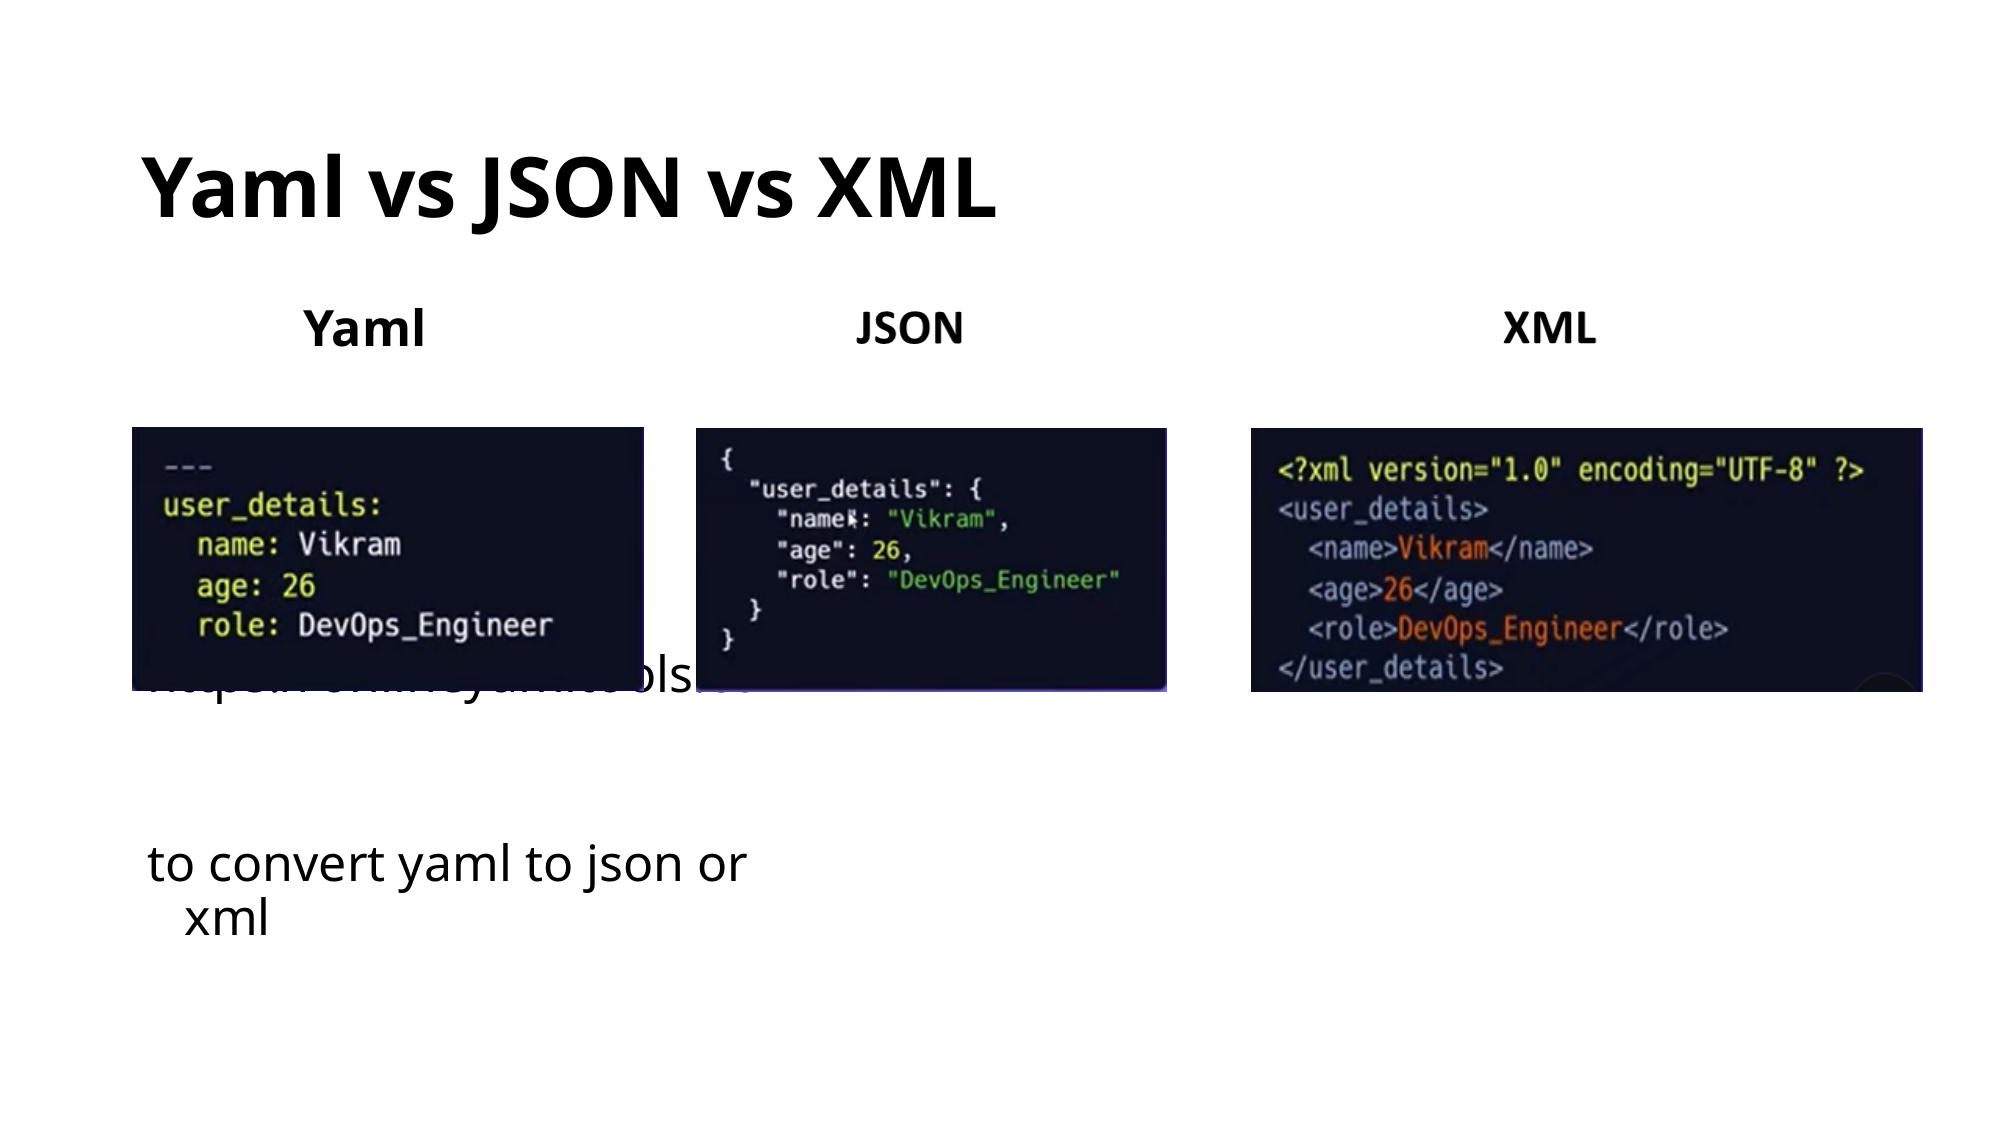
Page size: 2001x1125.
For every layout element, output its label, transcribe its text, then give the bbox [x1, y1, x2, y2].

picture [696, 428, 1167, 692]
picture [826, 269, 1221, 388]
list https://onlineyamltools.com/ to convert yaml to json or xml [132, 876, 844, 1029]
text_box Yaml [288, 255, 668, 365]
picture [132, 427, 644, 691]
picture [1471, 269, 1868, 388]
picture [1250, 428, 1923, 692]
list Yaml vs JSON vs XML [126, 133, 1024, 243]
